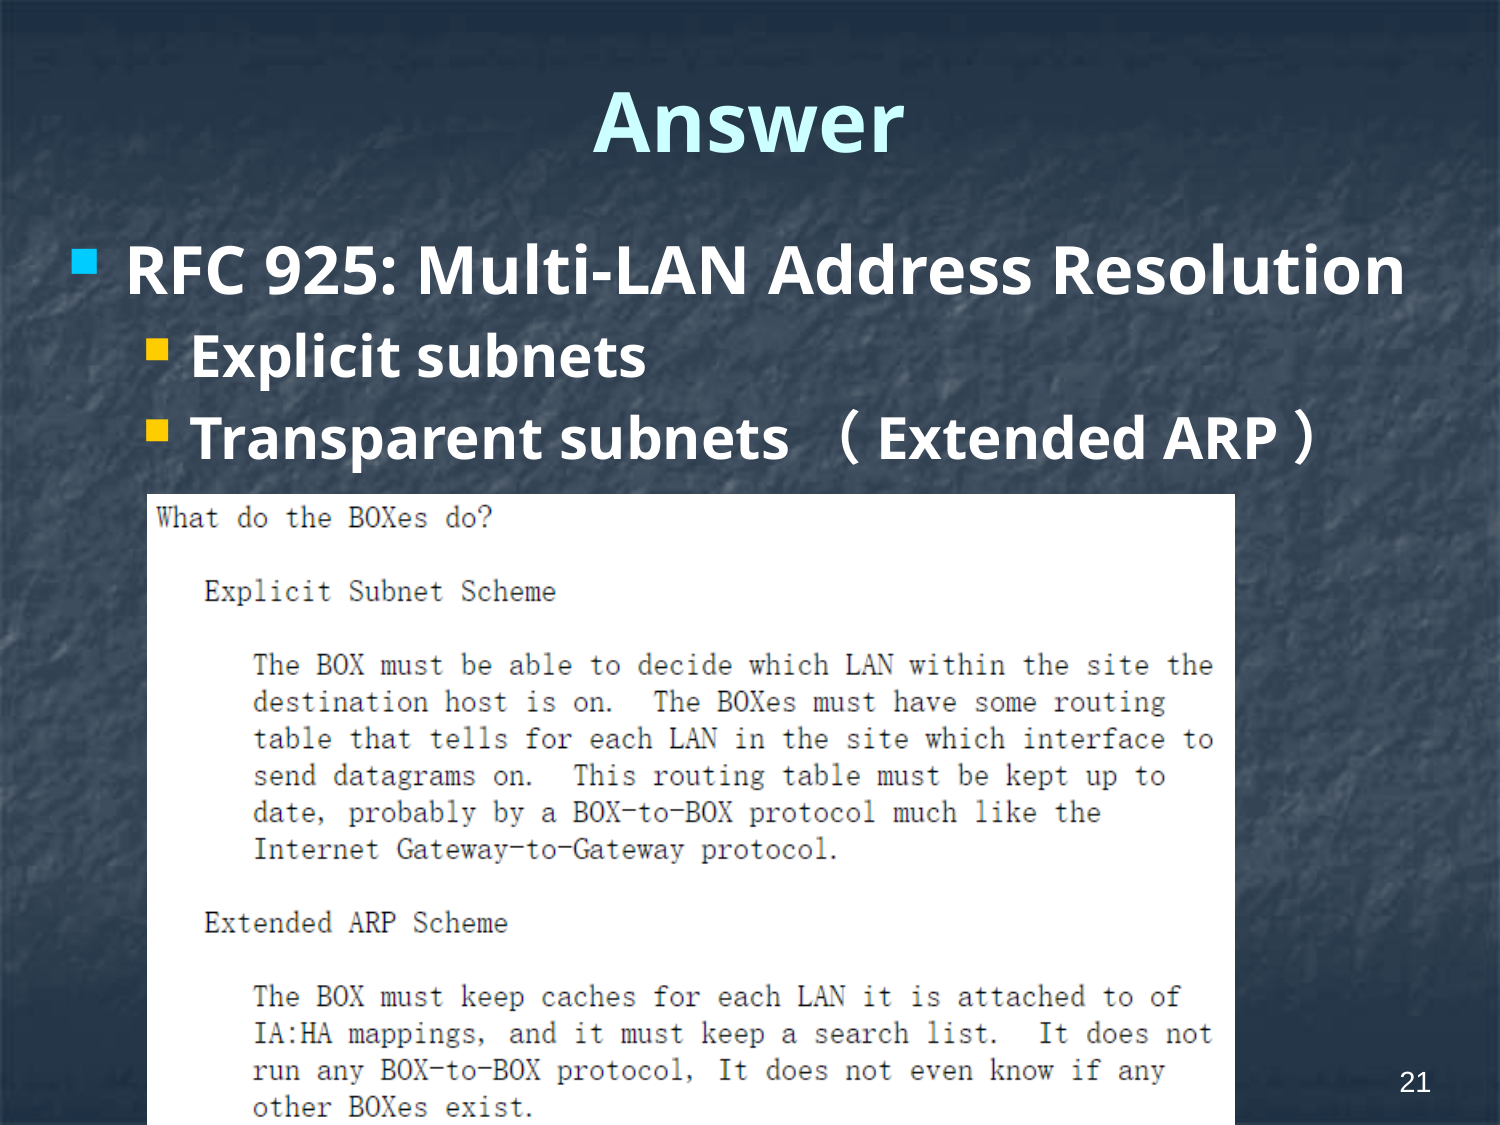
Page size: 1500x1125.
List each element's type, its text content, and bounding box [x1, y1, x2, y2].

picture [147, 494, 1235, 1125]
slide_number 21 [1235, 1034, 1447, 1106]
list RFC 925: Multi-LAN Address Resolution Explicit subnets Transparent subnets（Extended ARP） [53, 220, 1447, 516]
title Answer [53, 19, 1447, 220]
